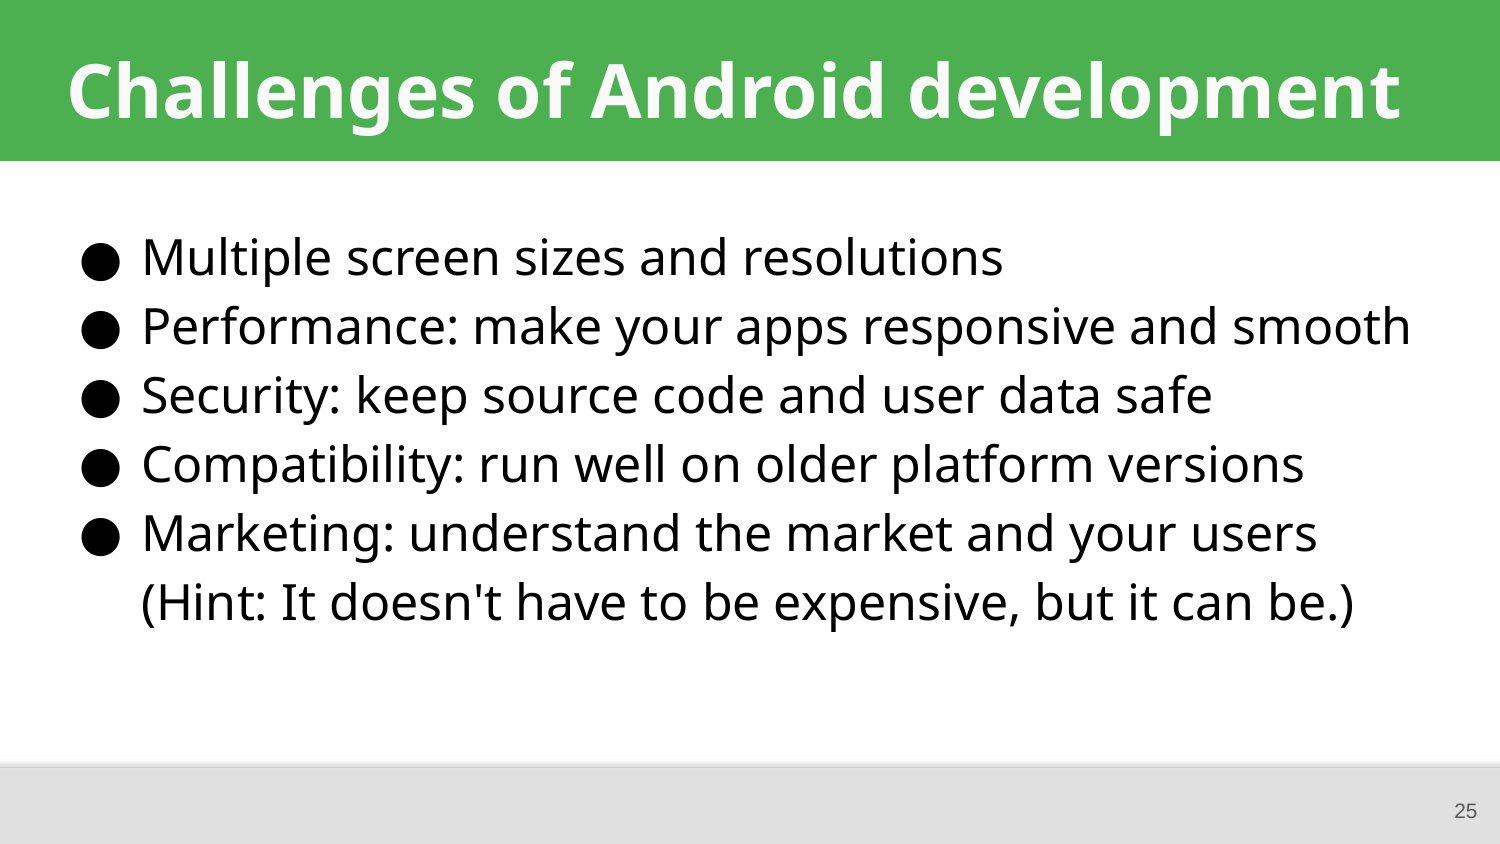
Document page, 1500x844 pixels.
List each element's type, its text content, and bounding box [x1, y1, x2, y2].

title Challenges of Android development [51, 28, 1449, 122]
slide_number 25 [1402, 777, 1493, 842]
picture [0, 161, 1500, 844]
list Multiple screen sizes and resolutions Performance: make your apps responsive and smooth Security: keep source code and user data safe Compatibility: run well on older platform versions Marketing: understand the market and your users (Hint: It doesn't have to be expensive, but it can be.) [51, 201, 1449, 762]
